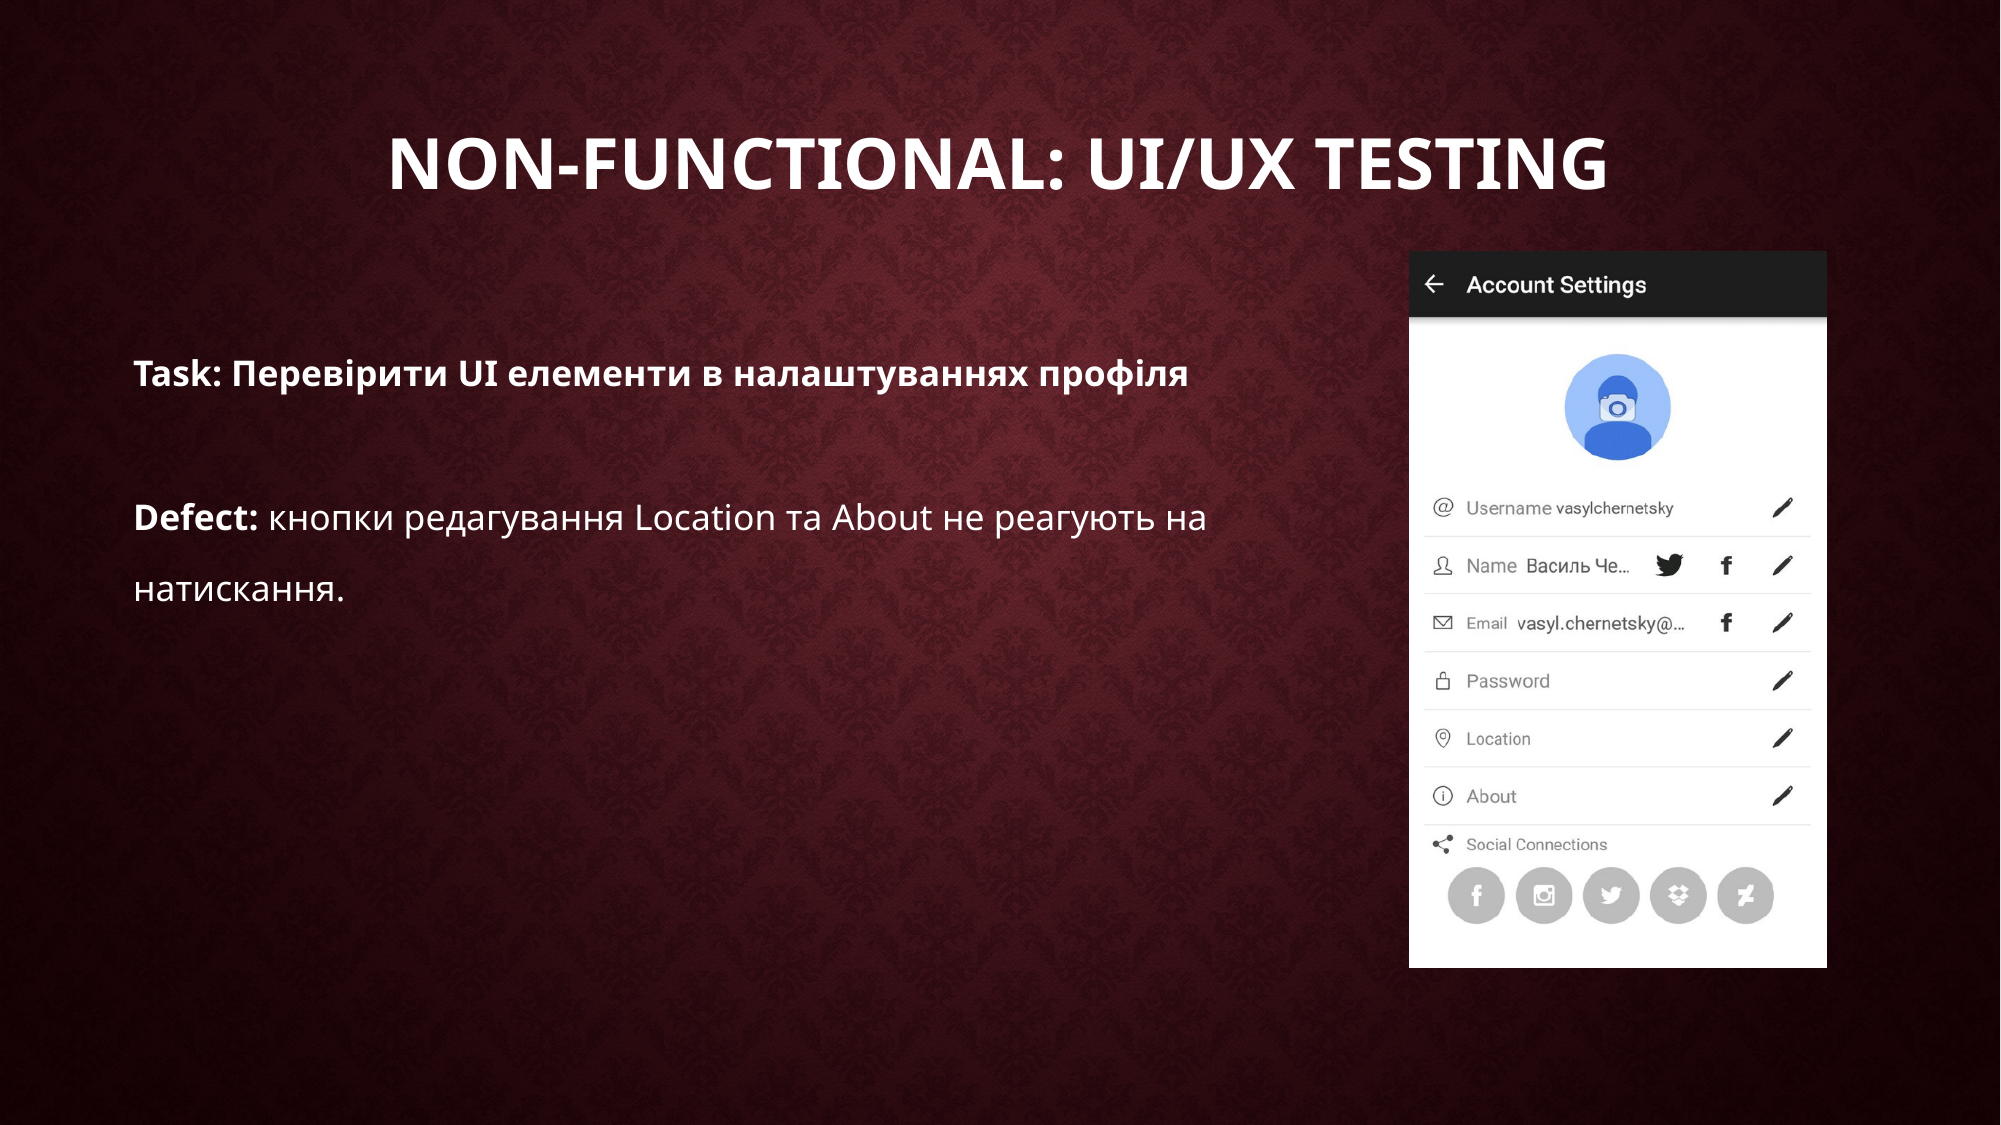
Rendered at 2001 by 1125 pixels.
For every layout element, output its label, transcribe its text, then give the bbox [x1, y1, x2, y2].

picture [1409, 250, 1827, 969]
title Non-functional: UI/UX Testing [149, 99, 1849, 318]
list Task: Перевірити UI елементи в налаштуваннях профіля Defect: кнопки редагування Location та About не реагують на натискання. [118, 334, 1402, 884]
